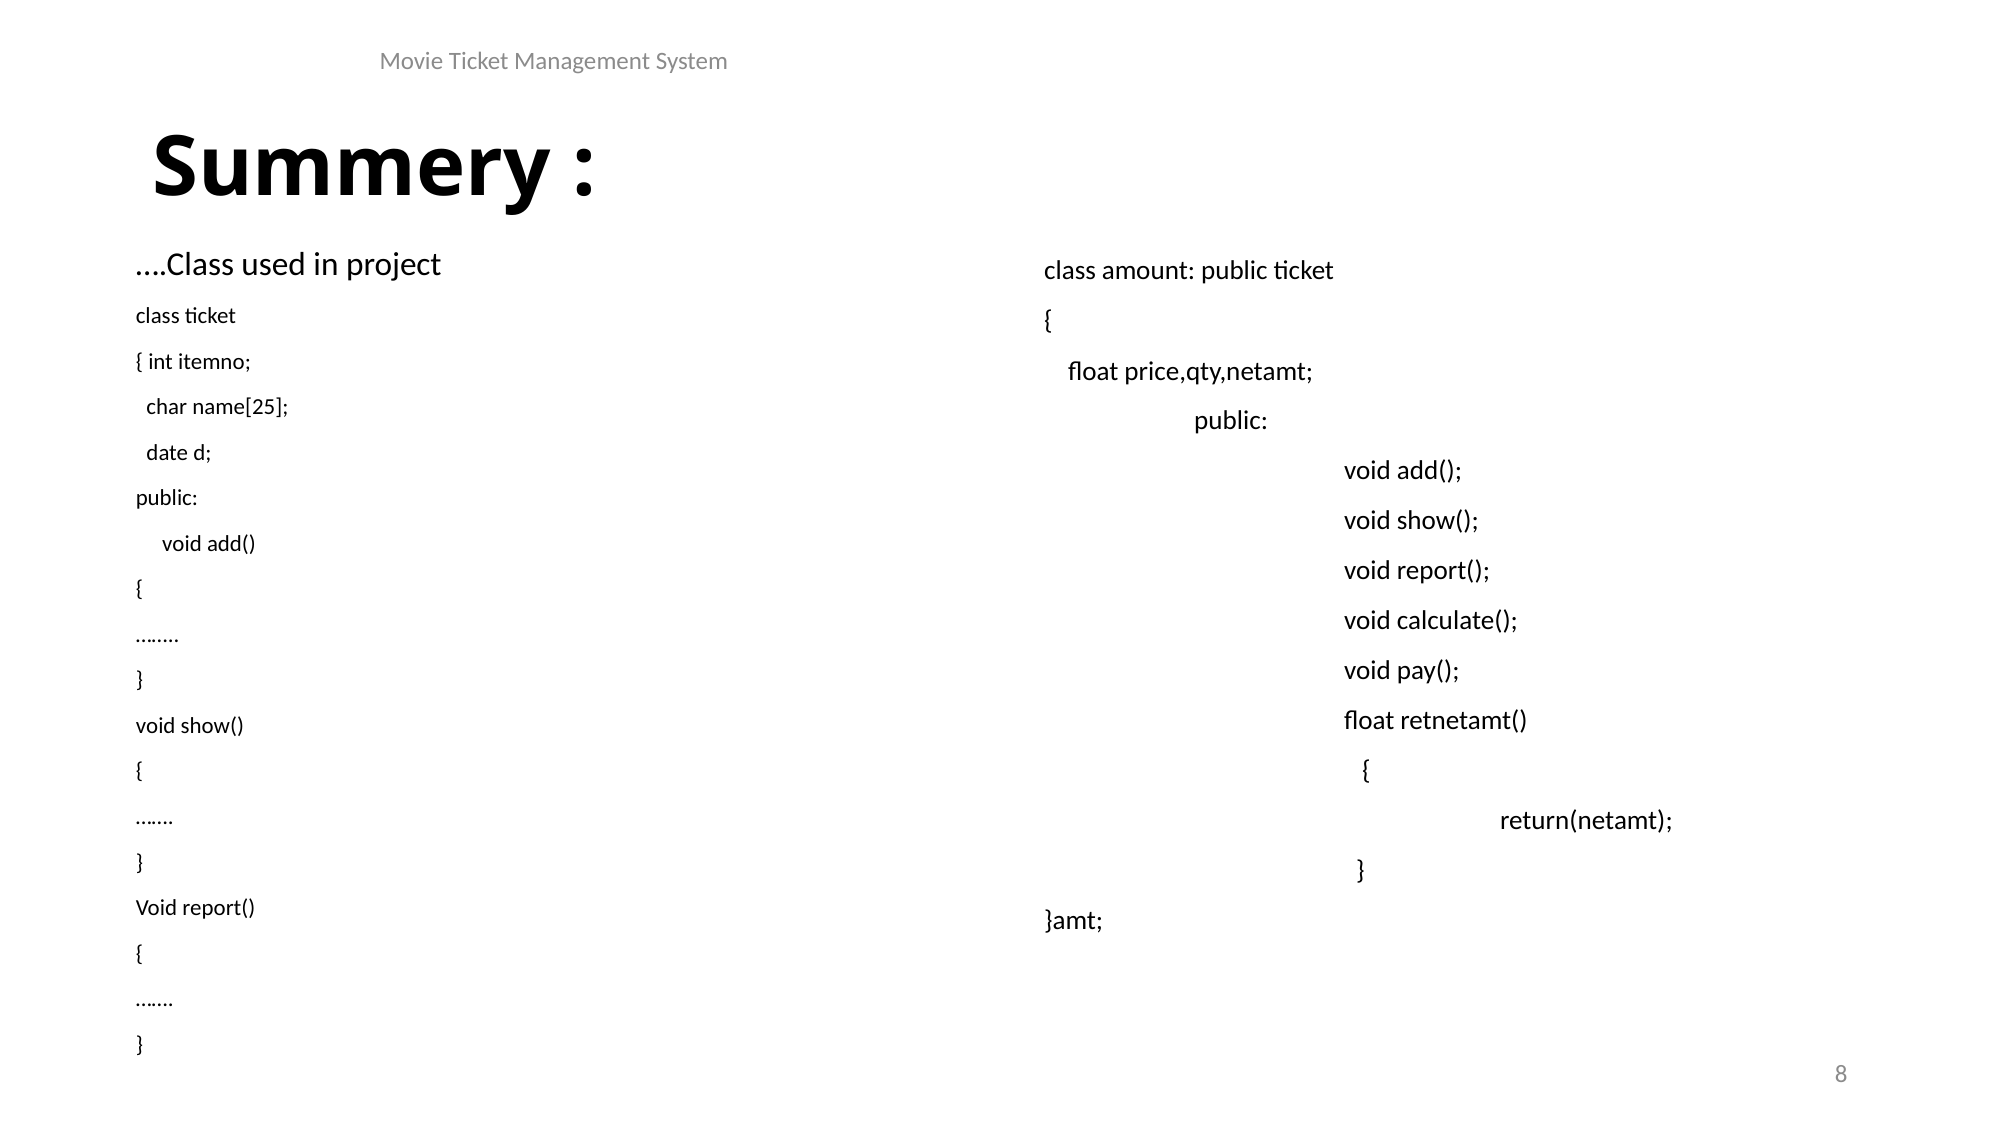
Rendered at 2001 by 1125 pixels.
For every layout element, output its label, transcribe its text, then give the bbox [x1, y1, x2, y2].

title Summery : [137, 59, 1863, 278]
slide_number 8 [1412, 1042, 1863, 1103]
list class amount: public ticket { float price,qty,netamt; public: void add(); void show(); void report(); void calculate(); void pay(); float retnetamt() { return(netamt); } }amt; [1029, 249, 1880, 964]
footer Movie Ticket Management System [216, 29, 892, 90]
list ….Class used in project class ticket { int itemno; char name[25]; date d; public: void add() { …….. } void show() { ……. } Void report() { ……. } [120, 239, 988, 1043]
